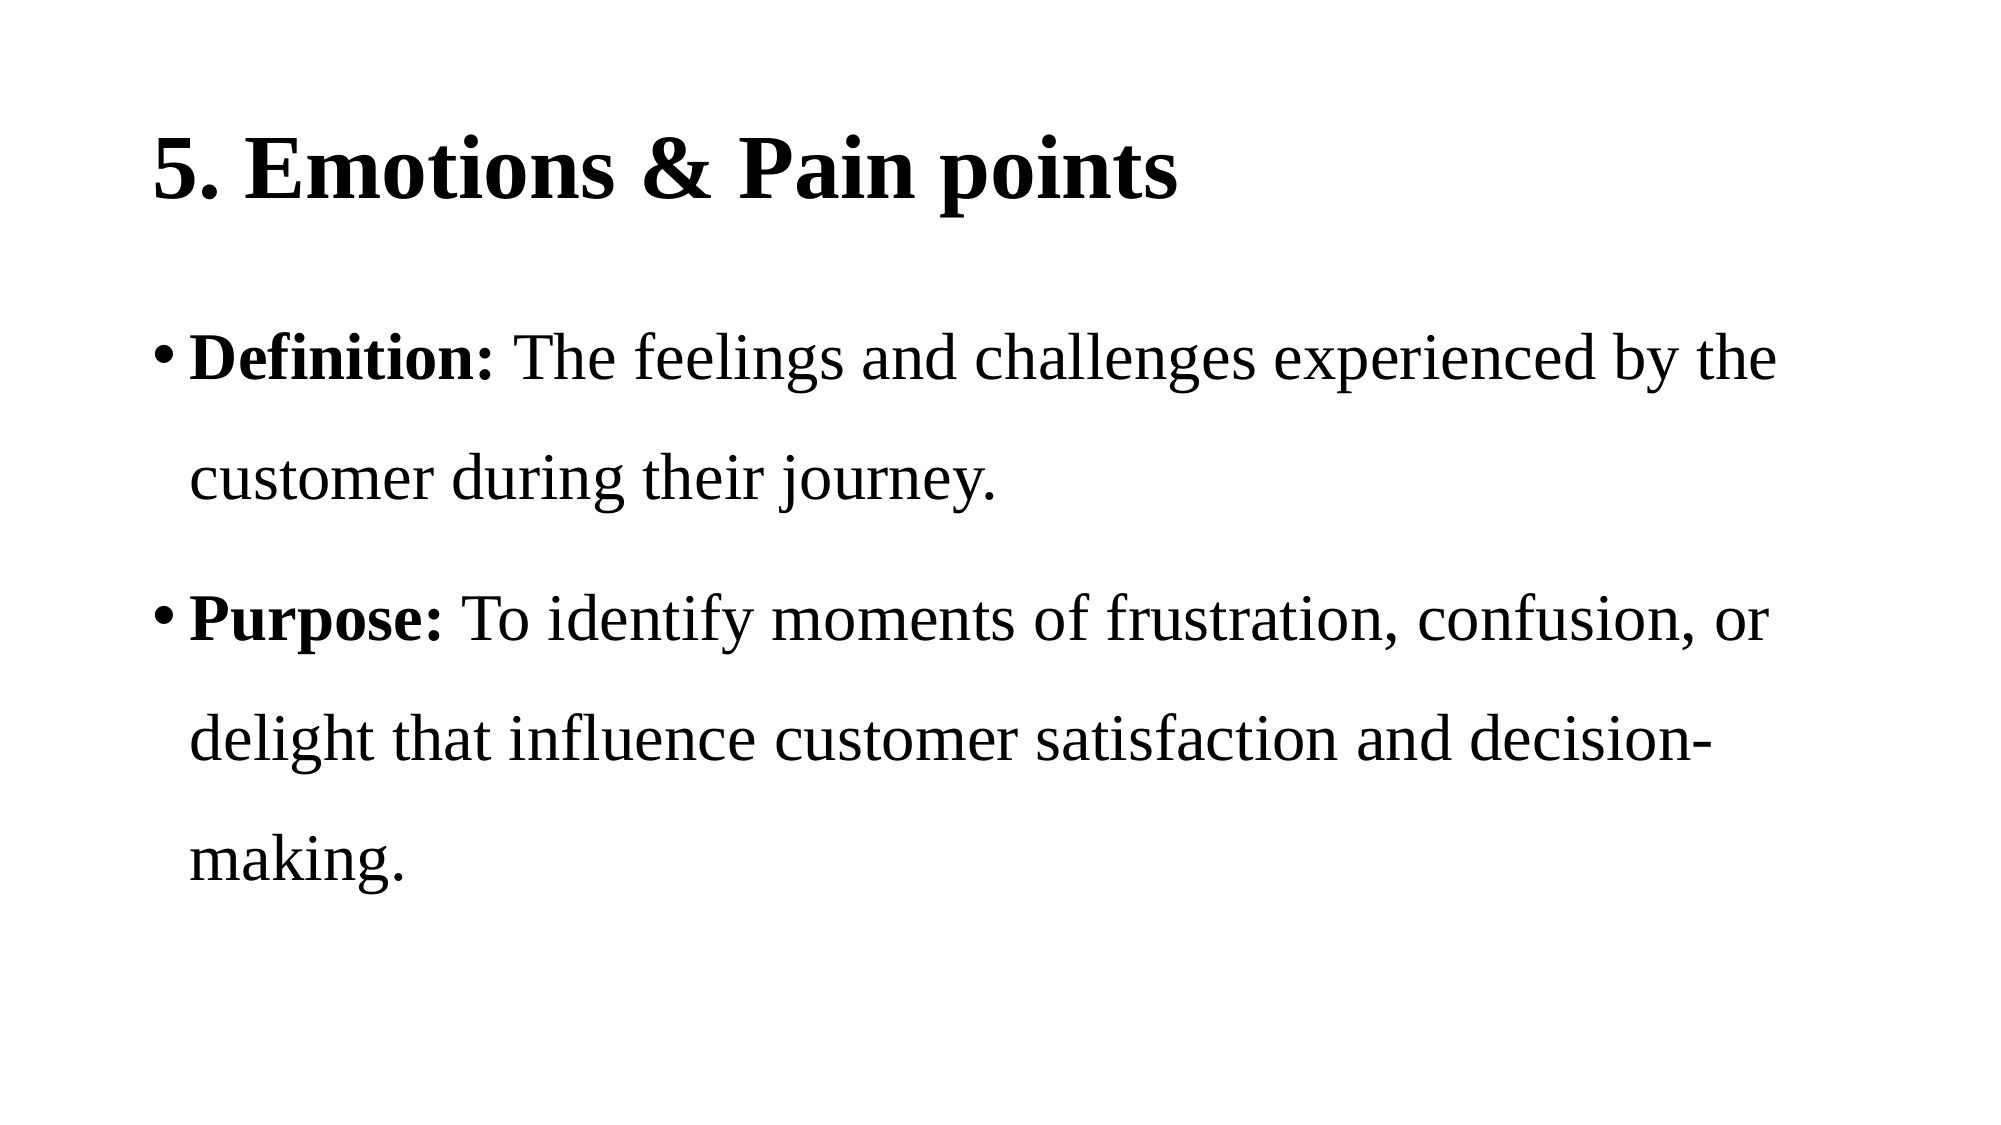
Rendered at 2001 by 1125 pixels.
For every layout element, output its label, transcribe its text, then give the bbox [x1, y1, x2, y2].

title 5. Emotions & Pain points [137, 59, 1863, 265]
list Definition: The feelings and challenges experienced by the customer during their journey. Purpose: To identify moments of frustration, confusion, or delight that influence customer satisfaction and decision-making. [137, 265, 1863, 980]
